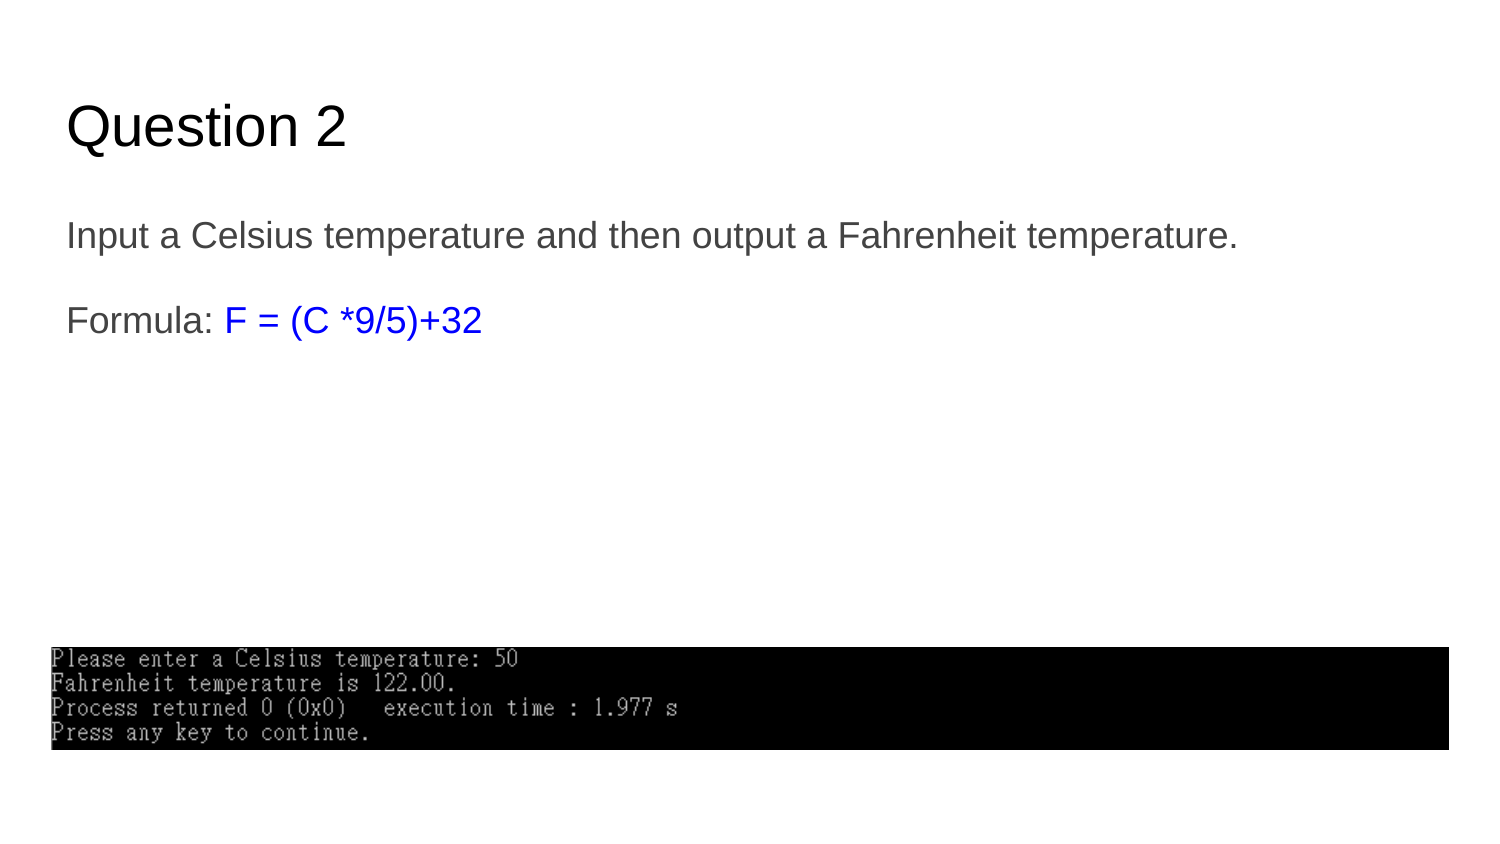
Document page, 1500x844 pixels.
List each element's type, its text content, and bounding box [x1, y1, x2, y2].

list Input a Celsius temperature and then output a Fahrenheit temperature. Formula: F = (C *9/5)+32 [51, 189, 1449, 646]
picture [50, 646, 1450, 750]
title Question 2 [51, 72, 1449, 167]
